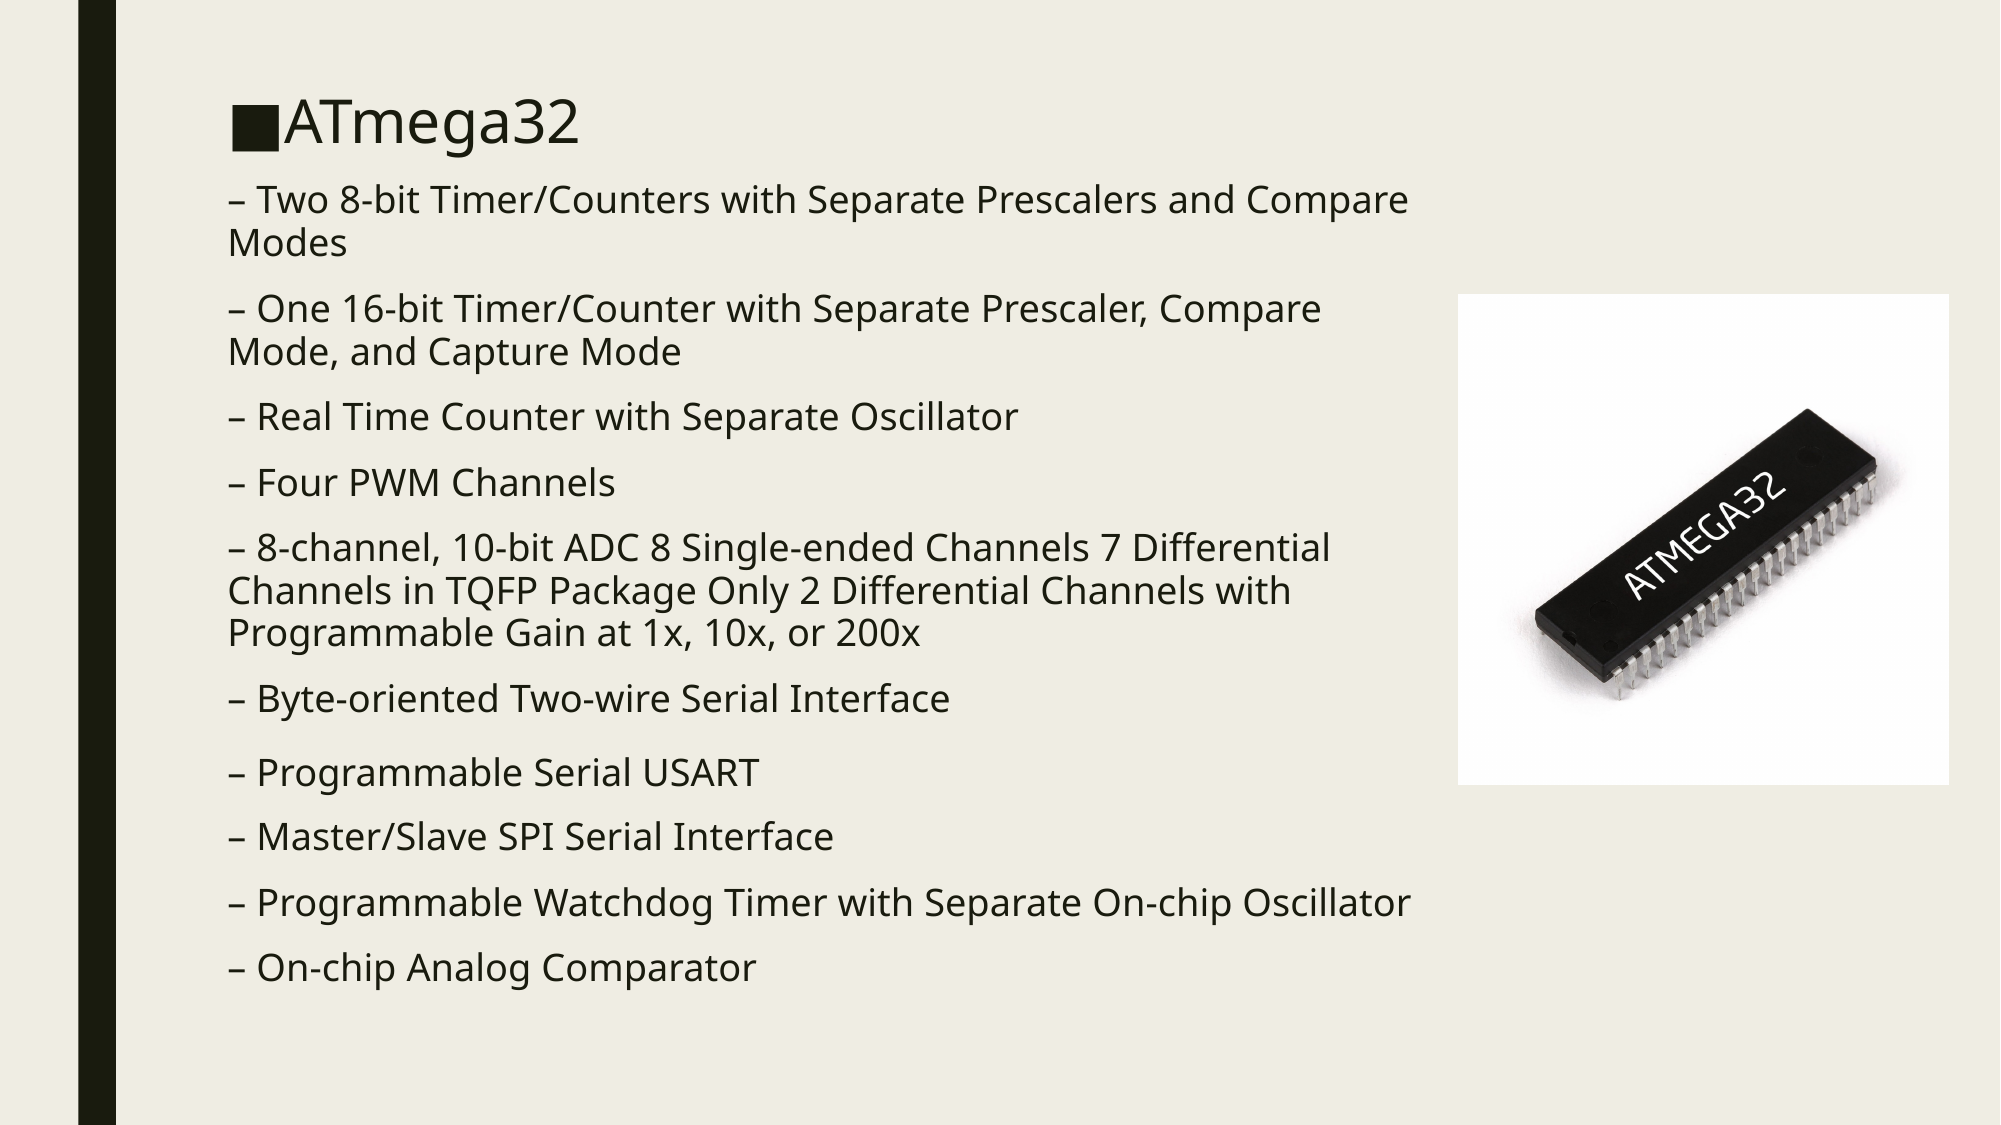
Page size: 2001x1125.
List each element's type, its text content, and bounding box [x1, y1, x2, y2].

list ATmega32 – Two 8-bit Timer/Counters with Separate Prescalers and Compare Modes – One 16-bit Timer/Counter with Separate Prescaler, Compare Mode, and Capture Mode – Real Time Counter with Separate Oscillator – Four PWM Channels – 8-channel, 10-bit ADC 8 Single-ended Channels 7 Differential Channels in TQFP Package Only 2 Differential Channels with Programmable Gain at 1x, 10x, or 200x – Byte-oriented Two-wire Serial Interface – Programmable Serial USART – Master/Slave SPI Serial Interface – Programmable Watchdog Timer with Separate On-chip Oscillator – On-chip Analog Comparator [212, 81, 1429, 1029]
picture [1458, 294, 1949, 785]
